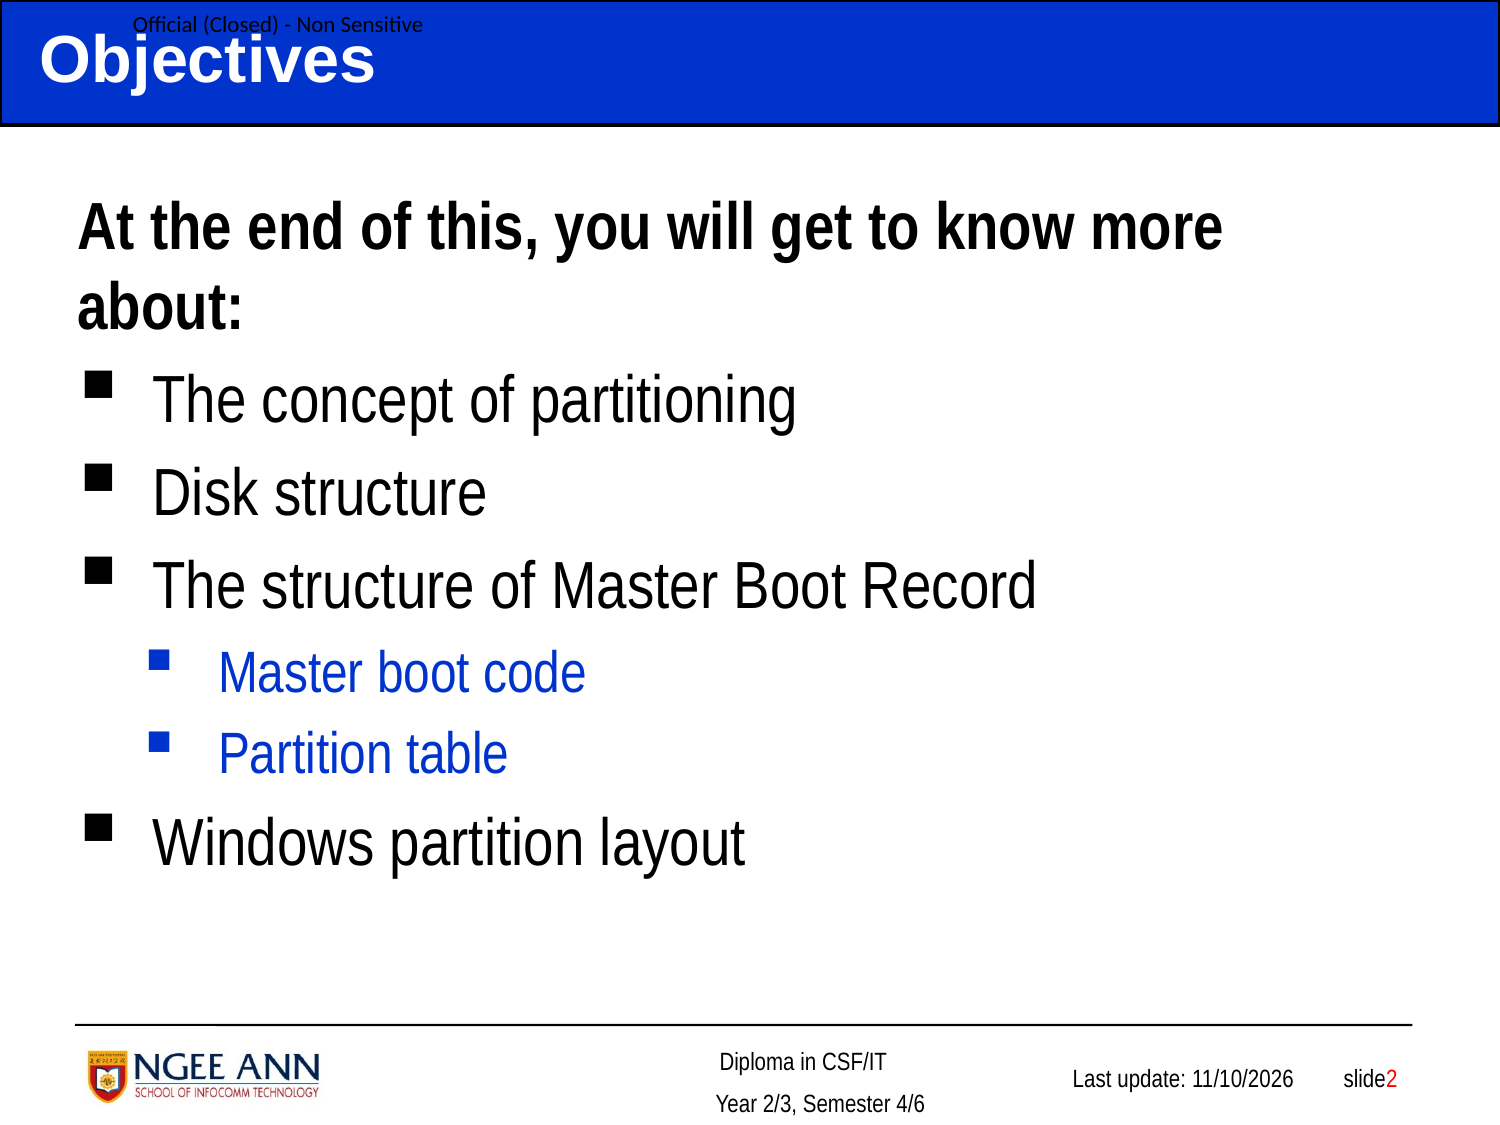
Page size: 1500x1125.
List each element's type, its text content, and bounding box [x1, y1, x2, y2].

picture [62, 1028, 344, 1125]
title Objectives [23, 0, 1500, 115]
slide_number slide2 [1099, 1037, 1413, 1101]
list At the end of this, you will get to know more about: The concept of partitioning Disk structure The structure of Master Boot Record Master boot code Partition table Windows partition layout [62, 174, 1401, 1026]
